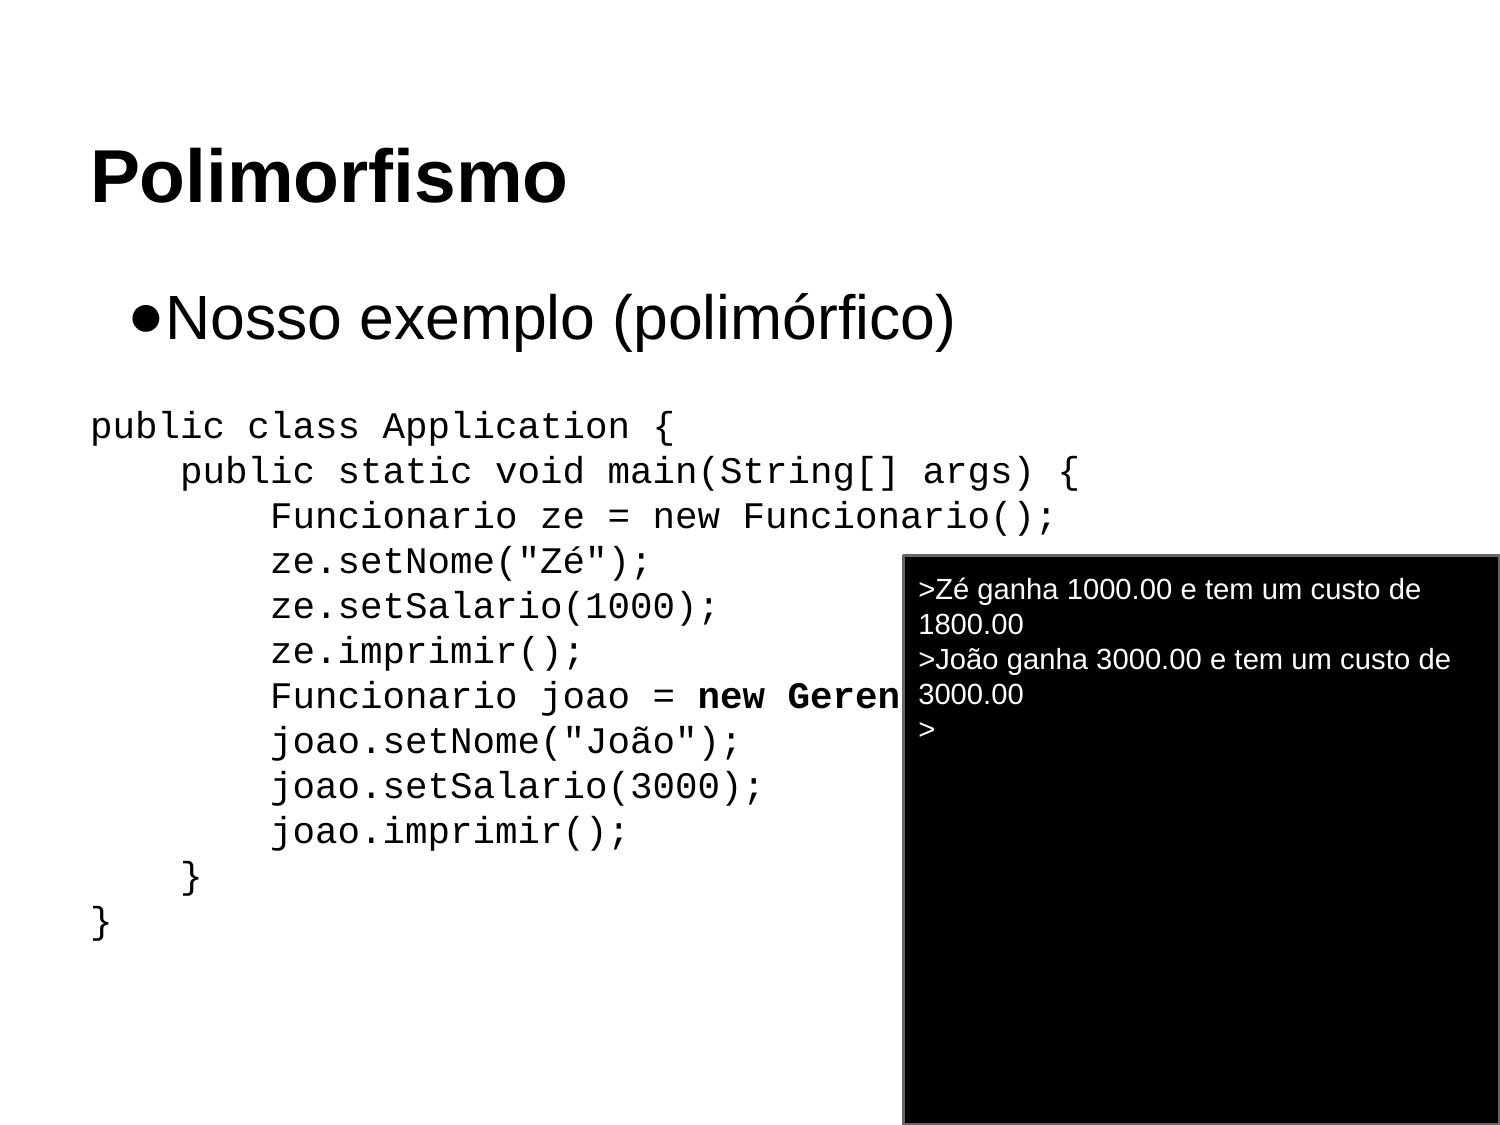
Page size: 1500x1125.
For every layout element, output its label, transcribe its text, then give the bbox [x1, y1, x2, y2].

list Nosso exemplo (polimórfico) [75, 262, 1425, 385]
text_box >Zé ganha 1000.00 e tem um custo de 1800.00 >João ganha 3000.00 e tem um custo de 3000.00 > [903, 555, 1500, 1125]
title Polimorfismo [75, 45, 1425, 233]
text_box public class Application { public static void main(String[] args) { Funcionario ze = new Funcionario(); ze.setNome("Zé"); ze.setSalario(1000); ze.imprimir(); Funcionario joao = new Gerente(); joao.setNome("João"); joao.setSalario(3000); joao.imprimir(); } } [74, 385, 1494, 1088]
